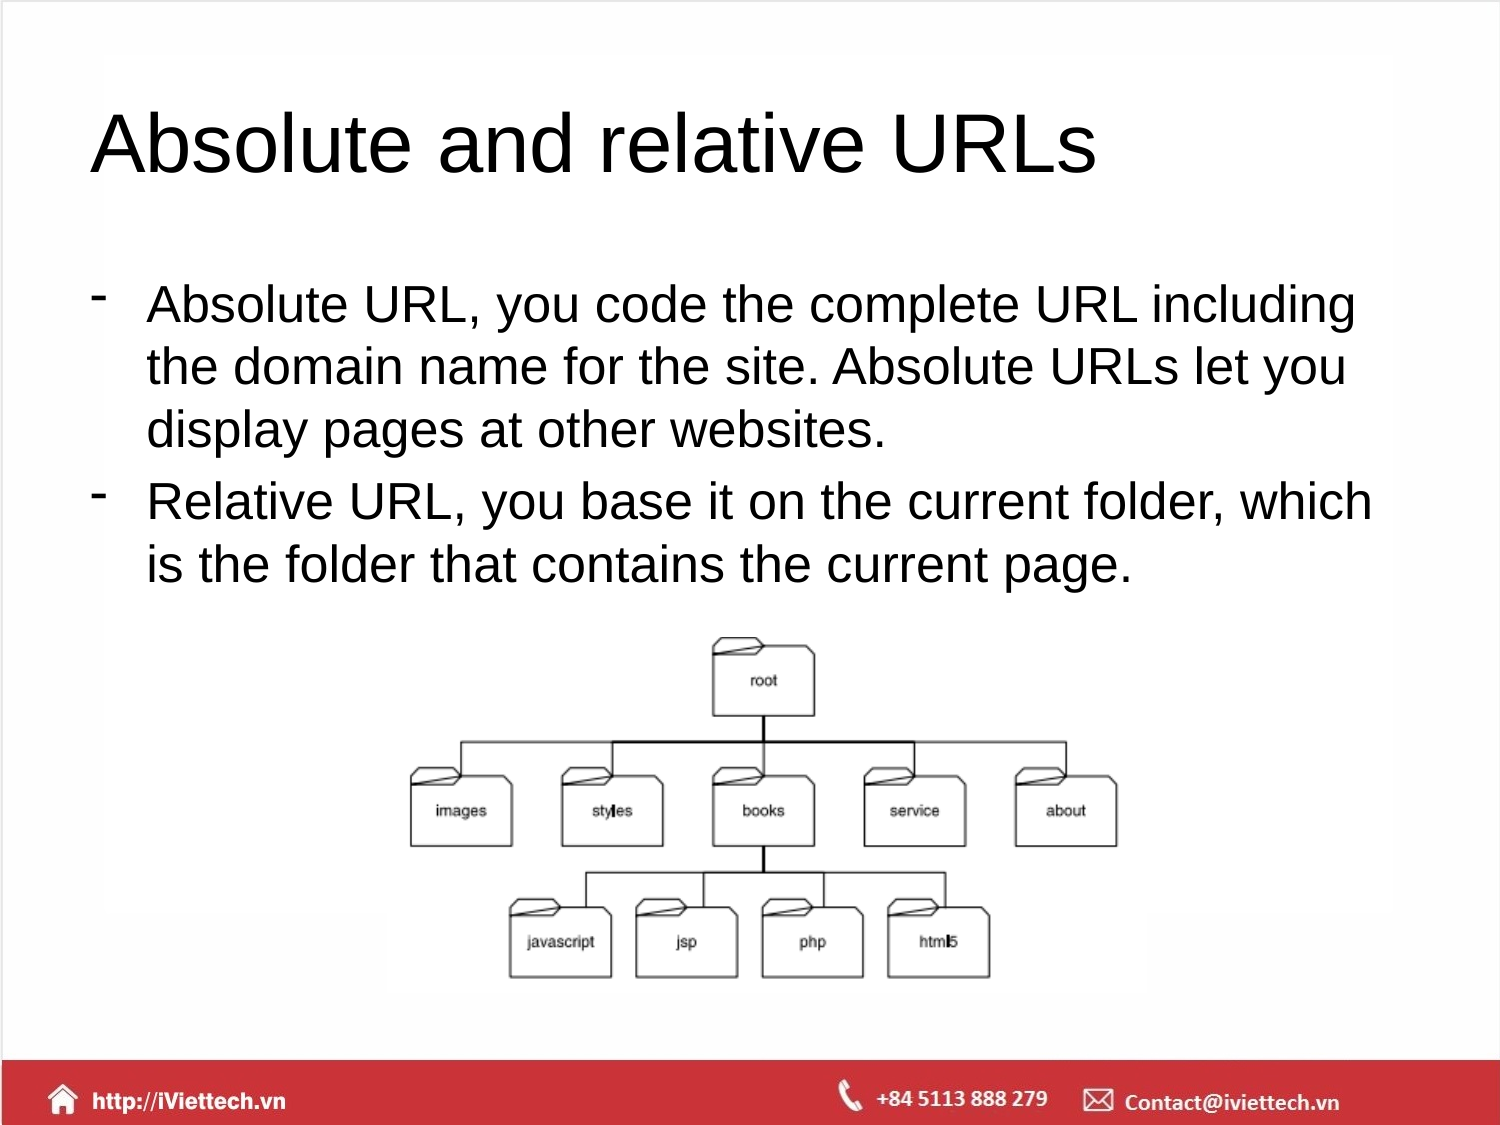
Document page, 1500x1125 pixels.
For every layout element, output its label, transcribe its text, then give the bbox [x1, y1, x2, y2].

title Absolute and relative URLs [74, 44, 1426, 233]
picture [0, 0, 1500, 1125]
list Absolute URL, you code the complete URL including the domain name for the site. Absolute URLs let you display pages at other websites. Relative URL, you base it on the current folder, which is the folder that contains the current page. [74, 262, 1426, 1006]
